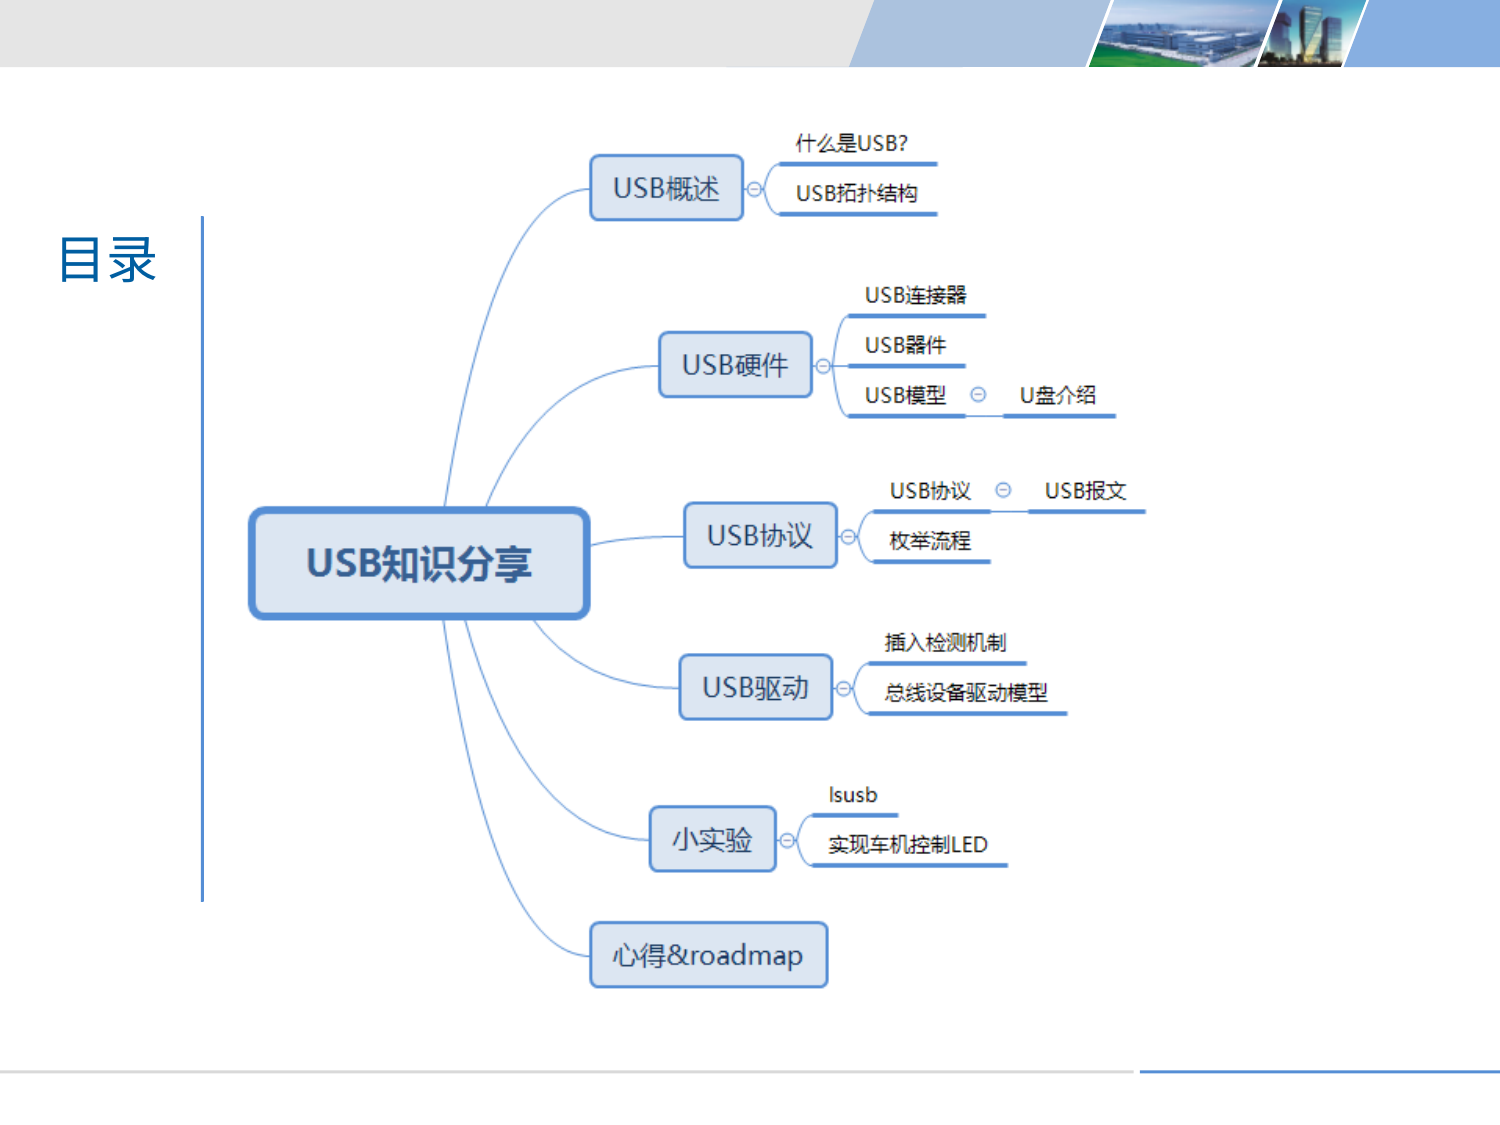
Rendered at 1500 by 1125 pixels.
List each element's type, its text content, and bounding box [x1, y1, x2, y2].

picture [1257, 0, 1367, 67]
picture [231, 101, 1153, 998]
picture [1088, 0, 1279, 67]
text_box [199, 214, 206, 903]
text_box 目录 [39, 218, 174, 296]
